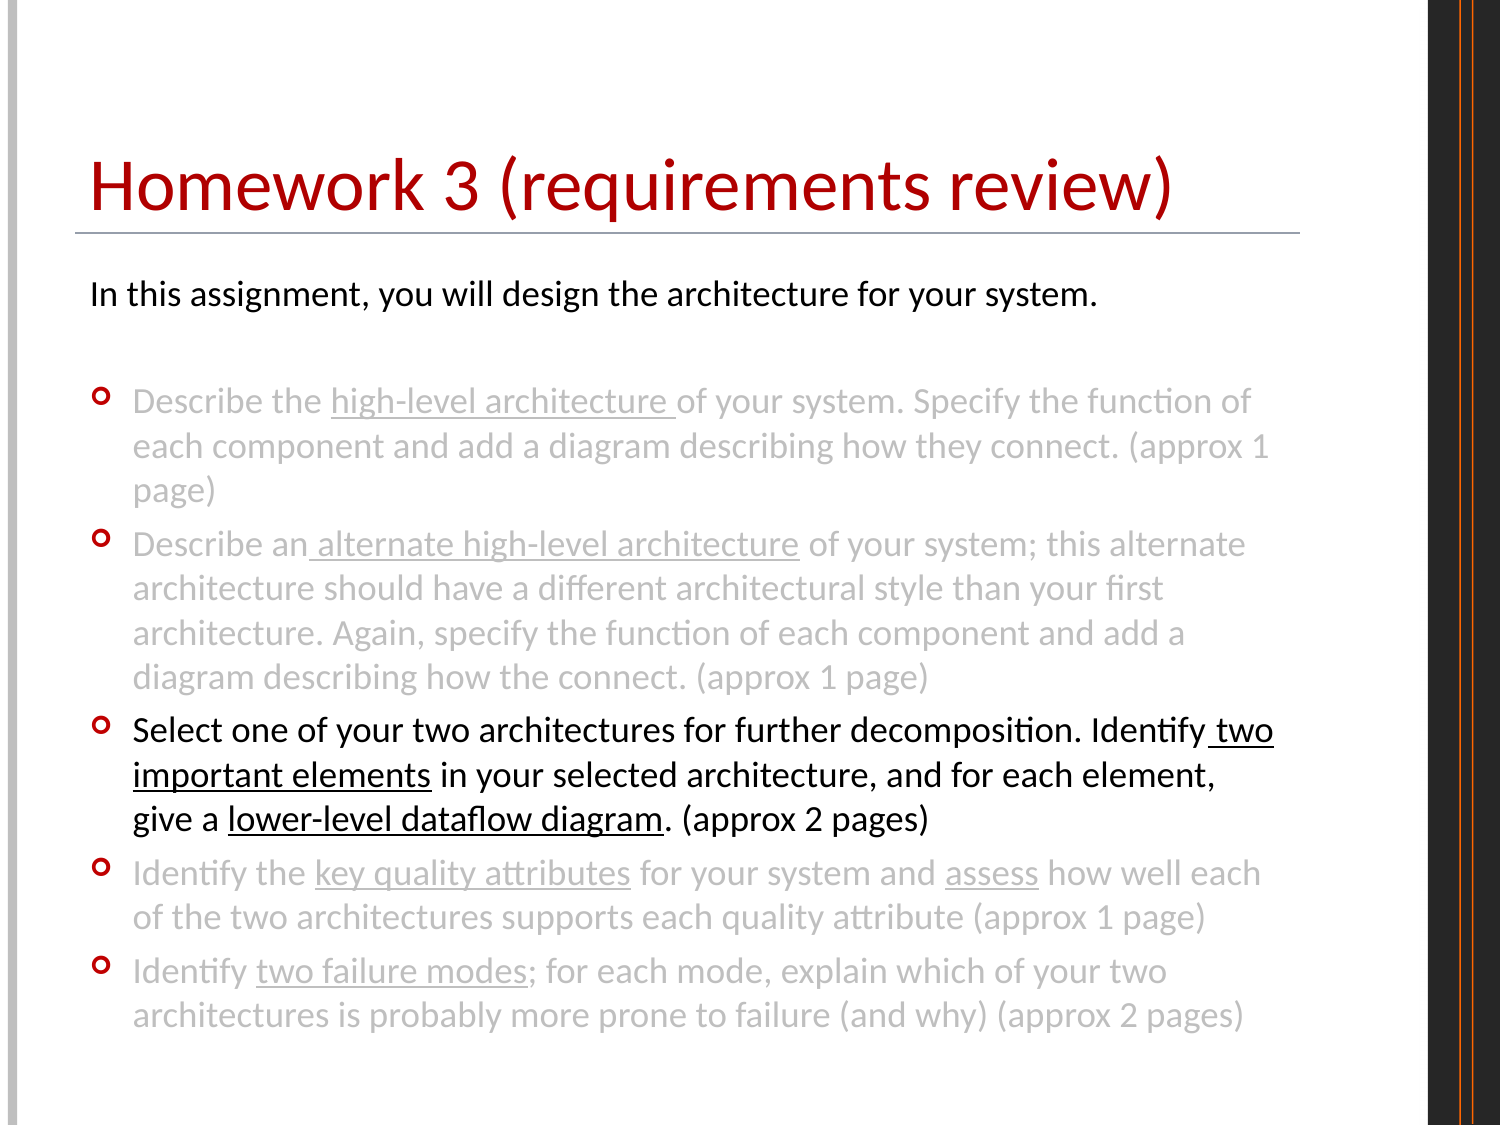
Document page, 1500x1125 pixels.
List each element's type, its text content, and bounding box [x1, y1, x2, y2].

title Homework 3 (requirements review) [75, 45, 1300, 233]
list In this assignment, you will design the architecture for your system. Describe the high-level architecture of your system. Specify the function of each component and add a diagram describing how they connect. (approx 1 page) Describe an alternate high-level architecture of your system; this alternate architecture should have a different architectural style than your first architecture. Again, specify the function of each component and add a diagram describing how the connect. (approx 1 page) Select one of your two architectures for further decomposition. Identify two important elements in your selected architecture, and for each element, give a lower-level dataflow diagram. (approx 2 pages) Identify the key quality attributes for your system and assess how well each of the two architectures supports each quality attribute (approx 1 page) Identify two failure modes; for each mode, explain which of your two architectures is probably more prone to failure (and why) (approx 2 pages) [75, 262, 1300, 1062]
